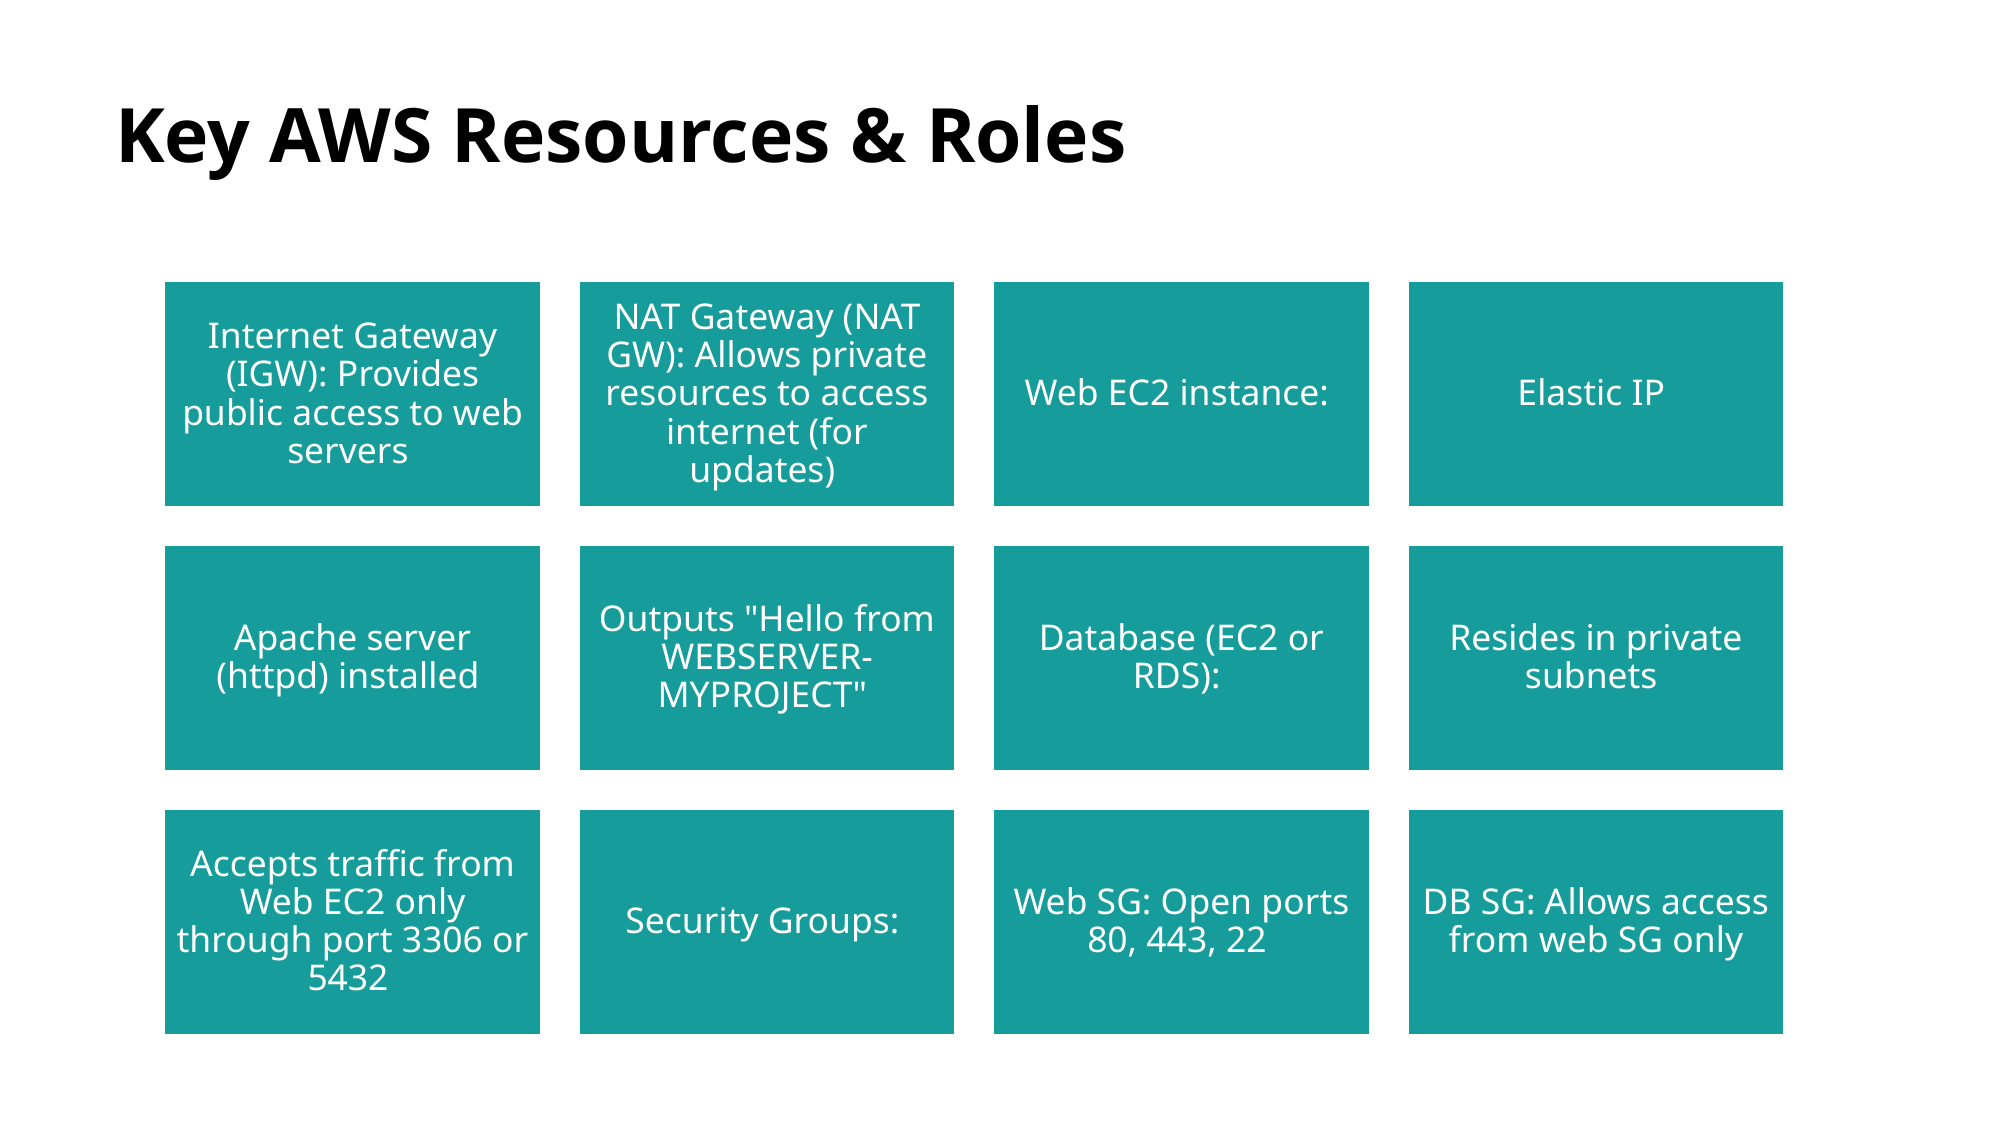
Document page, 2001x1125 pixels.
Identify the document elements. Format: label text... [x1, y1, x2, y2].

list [100, 281, 1849, 1035]
title Key AWS Resources & Roles [100, 90, 1849, 276]
